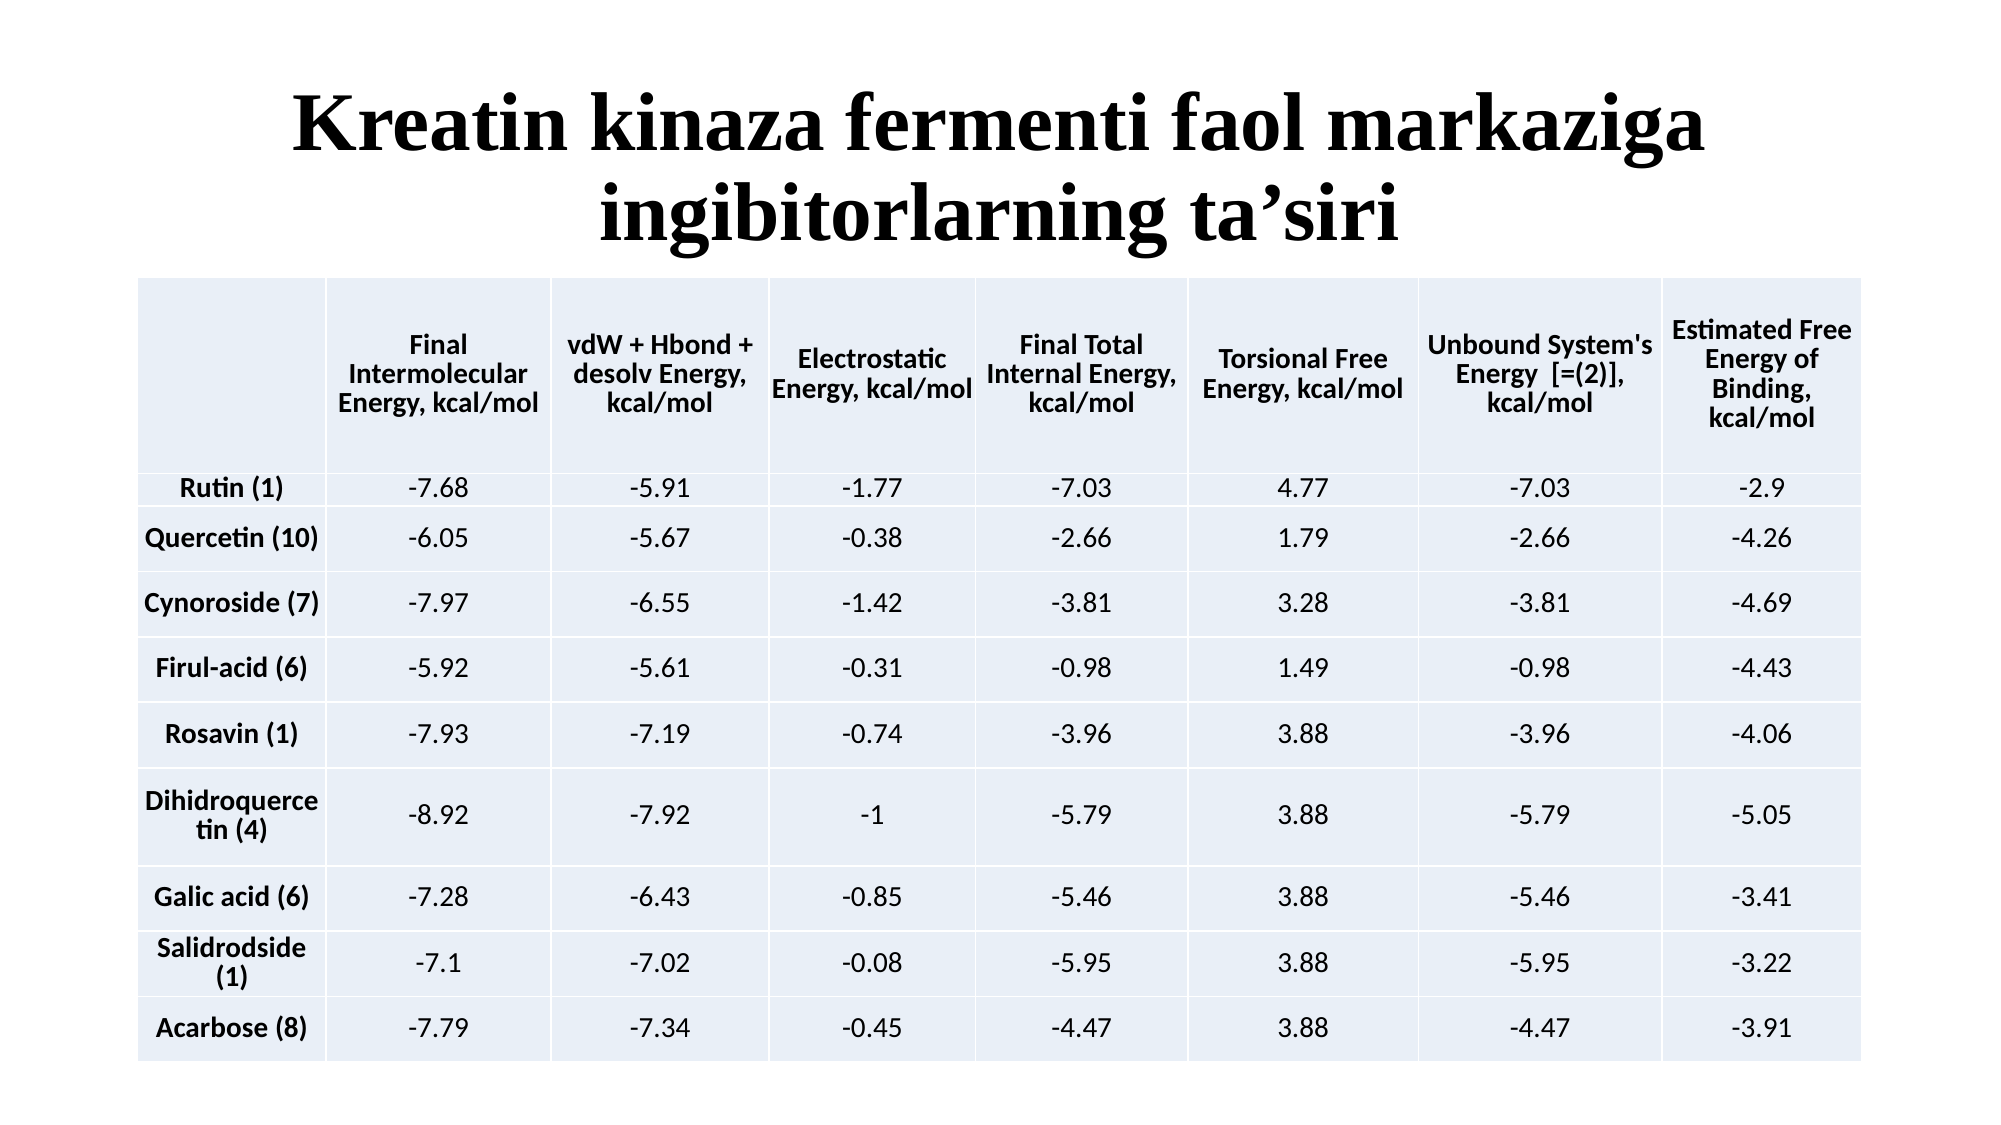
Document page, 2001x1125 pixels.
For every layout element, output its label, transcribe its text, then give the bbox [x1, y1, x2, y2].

table_cell -2.9 [1663, 474, 1861, 505]
table_cell -0.74 [770, 703, 975, 767]
table_cell -4.69 [1663, 572, 1861, 636]
table_cell 3.88 [1189, 769, 1418, 865]
table_cell Acarbose (8) [138, 997, 325, 1061]
table_cell -8.92 [327, 769, 550, 865]
table_cell Rosavin (1) [138, 703, 325, 767]
table_cell -5.95 [976, 932, 1187, 996]
title Kreatin kinaza fermenti faol markaziga ingibitorlarning ta’siri [137, 59, 1863, 276]
table_cell -3.22 [1663, 932, 1861, 996]
table_cell -0.45 [770, 997, 975, 1061]
table_cell 1.79 [1189, 507, 1418, 571]
table_cell -7.34 [552, 997, 768, 1061]
table_cell -0.31 [770, 638, 975, 701]
table_cell -7.97 [327, 572, 550, 636]
table_cell -5.79 [976, 769, 1187, 865]
table_header Torsional Free Energy, kcal/mol [1189, 278, 1418, 473]
table_cell -5.05 [1663, 769, 1861, 865]
table_cell -4.47 [976, 997, 1187, 1061]
table_cell -6.05 [327, 507, 550, 571]
table_header Unbound System's Energy [=(2)], kcal/mol [1419, 278, 1661, 473]
table_header [138, 278, 325, 473]
table_cell 3.88 [1189, 703, 1418, 767]
table_cell -7.93 [327, 703, 550, 767]
table_cell Cynoroside (7) [138, 572, 325, 636]
table_cell -5.61 [552, 638, 768, 701]
table_cell -2.66 [1419, 507, 1661, 571]
table_cell 3.88 [1189, 867, 1418, 930]
table_cell Dihidroquercetin (4) [138, 769, 325, 865]
table_cell -0.98 [1419, 638, 1661, 701]
table_cell -5.46 [976, 867, 1187, 930]
table_cell -1.42 [770, 572, 975, 636]
table_cell Rutin (1) [138, 474, 325, 505]
table_cell Quercetin (10) [138, 507, 325, 571]
table_cell -5.46 [1419, 867, 1661, 930]
table_cell -0.38 [770, 507, 975, 571]
table_cell -3.96 [1419, 703, 1661, 767]
table_cell -7.68 [327, 474, 550, 505]
table_header vdW + Hbond + desolv Energy, kcal/mol [552, 278, 768, 473]
table_cell -4.26 [1663, 507, 1861, 571]
table_header Estimated Free Energy of Binding, kcal/mol [1663, 278, 1861, 473]
table_cell -7.79 [327, 997, 550, 1061]
table_cell -4.06 [1663, 703, 1861, 767]
table_cell -3.81 [1419, 572, 1661, 636]
table_cell -0.98 [976, 638, 1187, 701]
table_cell 4.77 [1189, 474, 1418, 505]
table_header Final Total Internal Energy, kcal/mol [976, 278, 1187, 473]
table_cell -3.81 [976, 572, 1187, 636]
table_cell -7.1 [327, 932, 550, 996]
table_cell -1 [770, 769, 975, 865]
table_cell -4.43 [1663, 638, 1861, 701]
table_cell Salidrodside (1) [138, 932, 325, 996]
table_cell 3.88 [1189, 997, 1418, 1061]
table_cell -5.95 [1419, 932, 1661, 996]
table_cell -0.08 [770, 932, 975, 996]
table_cell -7.03 [976, 474, 1187, 505]
table_cell Firul-acid (6) [138, 638, 325, 701]
table_cell -7.02 [552, 932, 768, 996]
table_cell -6.55 [552, 572, 768, 636]
table_cell 1.49 [1189, 638, 1418, 701]
table_cell -3.96 [976, 703, 1187, 767]
table_cell -5.92 [327, 638, 550, 701]
table_cell -0.85 [770, 867, 975, 930]
table_cell -5.79 [1419, 769, 1661, 865]
table_cell -7.28 [327, 867, 550, 930]
table_cell -6.43 [552, 867, 768, 930]
table_cell 3.88 [1189, 932, 1418, 996]
table_cell -2.66 [976, 507, 1187, 571]
table_cell -1.77 [770, 474, 975, 505]
table_cell -7.19 [552, 703, 768, 767]
table_cell -5.91 [552, 474, 768, 505]
table_cell -7.03 [1419, 474, 1661, 505]
table_header Final Intermolecular Energy, kcal/mol [327, 278, 550, 473]
table_cell Galic acid (6) [138, 867, 325, 930]
table_cell -3.91 [1663, 997, 1861, 1061]
table_cell -3.41 [1663, 867, 1861, 930]
table_cell -7.92 [552, 769, 768, 865]
table_cell -4.47 [1419, 997, 1661, 1061]
table_header Electrostatic Energy, kcal/mol [770, 278, 975, 473]
table_cell 3.28 [1189, 572, 1418, 636]
table_cell -5.67 [552, 507, 768, 571]
